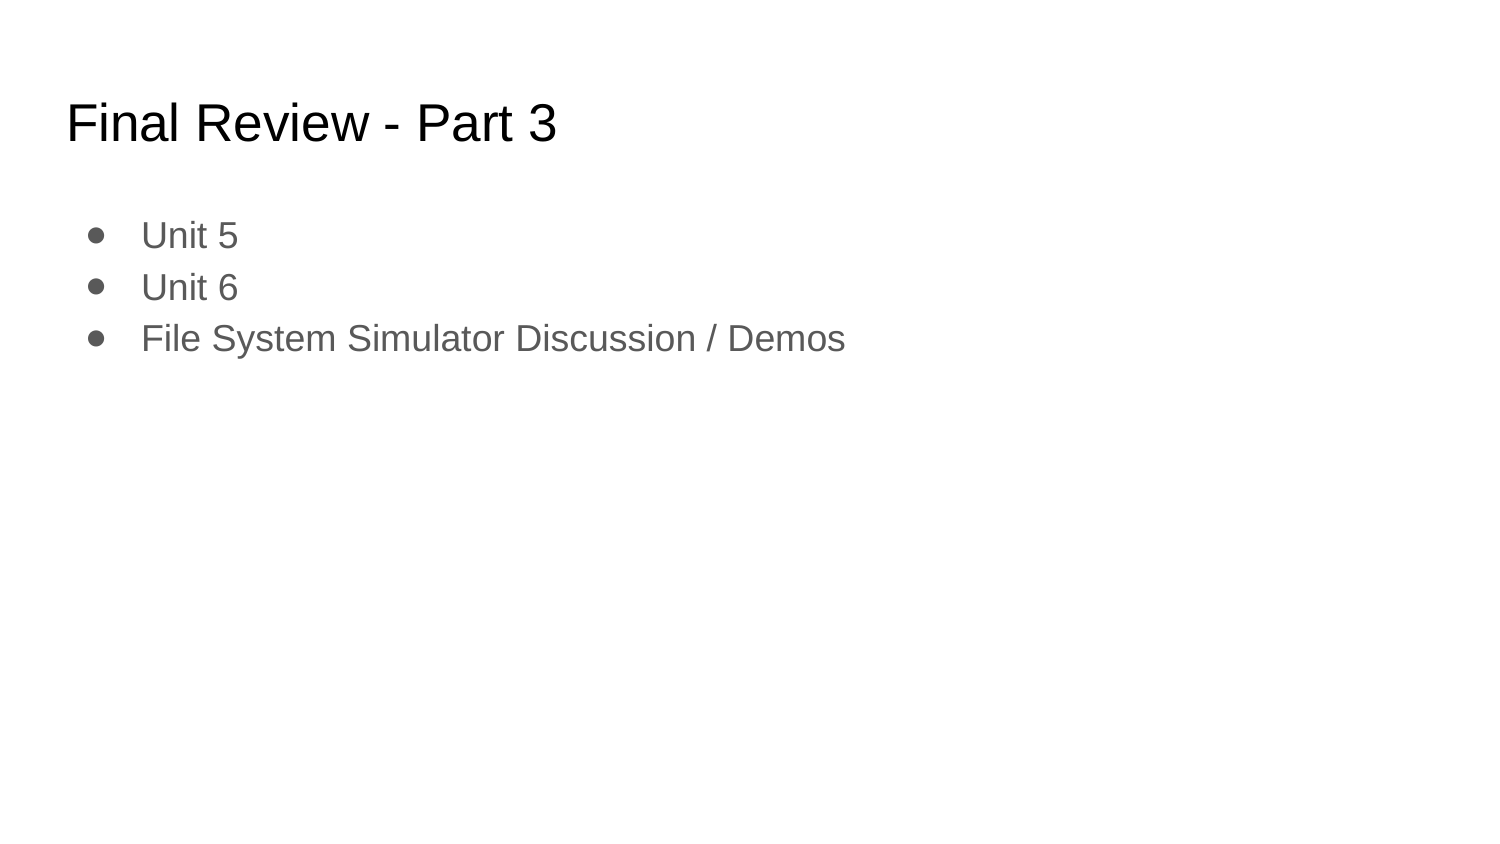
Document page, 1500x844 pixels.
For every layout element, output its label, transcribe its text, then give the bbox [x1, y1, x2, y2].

title Final Review - Part 3 [51, 72, 1449, 167]
list Unit 5 Unit 6 File System Simulator Discussion / Demos [51, 189, 1449, 750]
